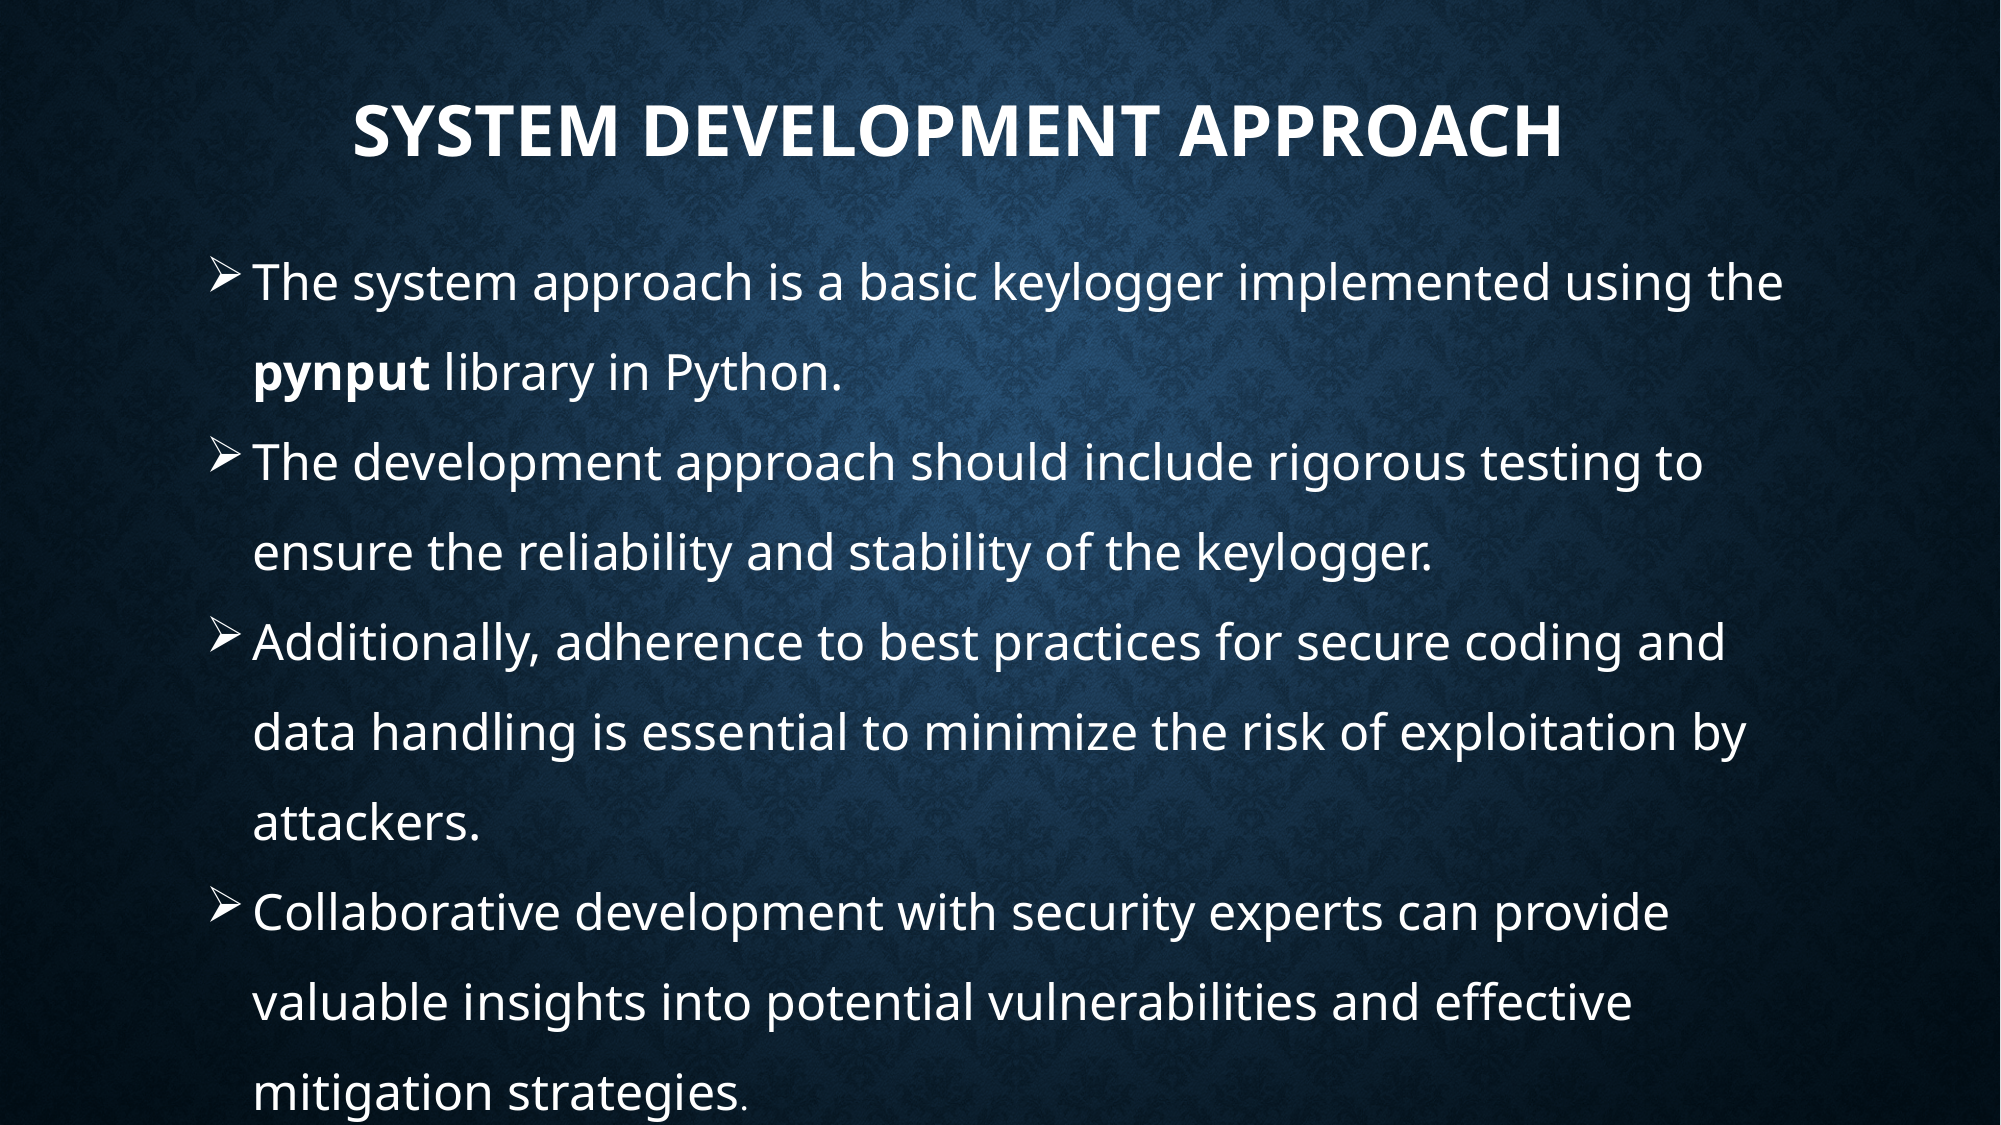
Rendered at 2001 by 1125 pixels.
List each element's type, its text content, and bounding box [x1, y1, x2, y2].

text_box The system approach is a basic keylogger implemented using the pynput library in Python. The development approach should include rigorous testing to ensure the reliability and stability of the keylogger. Additionally, adherence to best practices for secure coding and data handling is essential to minimize the risk of exploitation by attackers. Collaborative development with security experts can provide valuable insights into potential vulnerabilities and effective mitigation strategies. [191, 213, 1858, 1125]
title System development approach [110, 24, 1809, 243]
